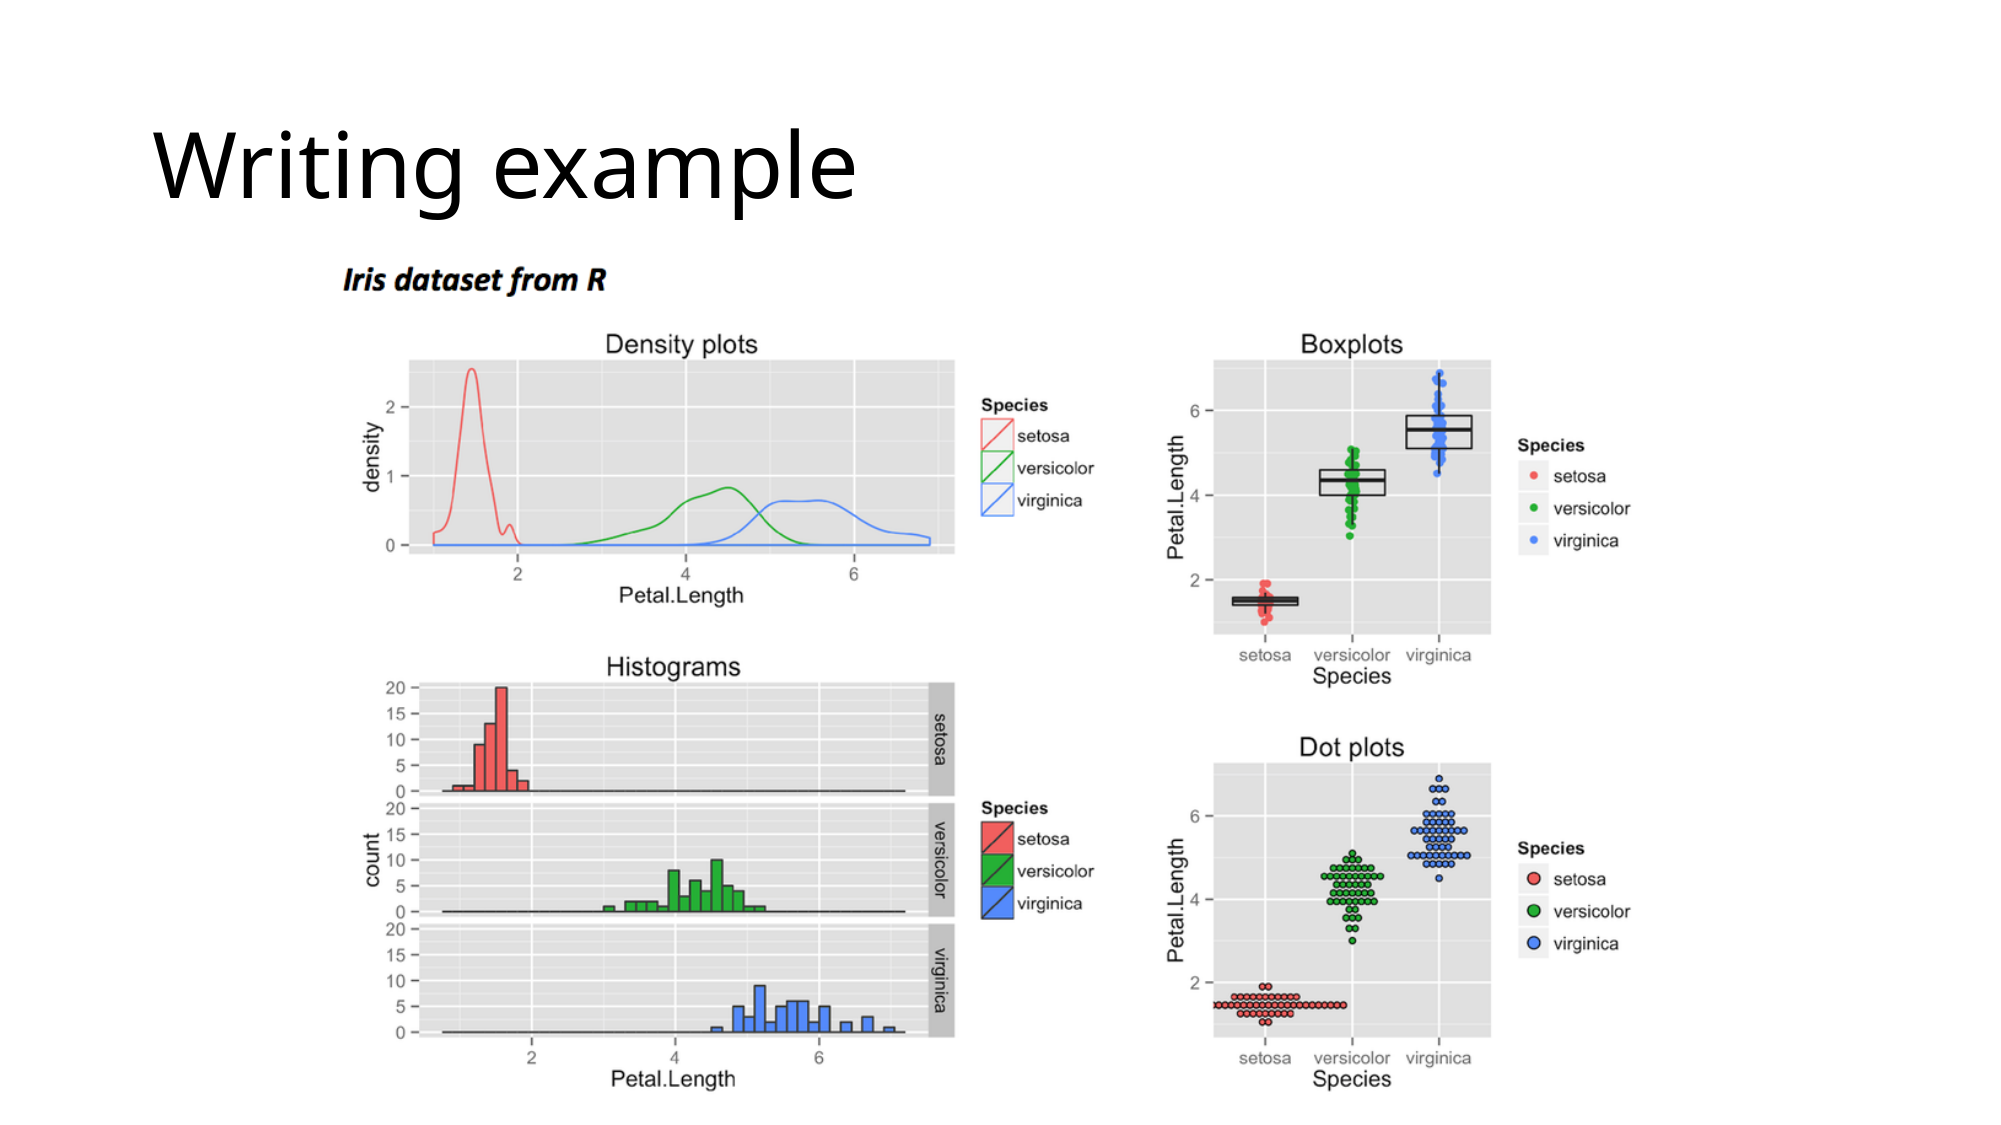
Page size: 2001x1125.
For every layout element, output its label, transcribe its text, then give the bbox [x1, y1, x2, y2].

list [321, 233, 1679, 1125]
title Writing example [137, 59, 1863, 278]
